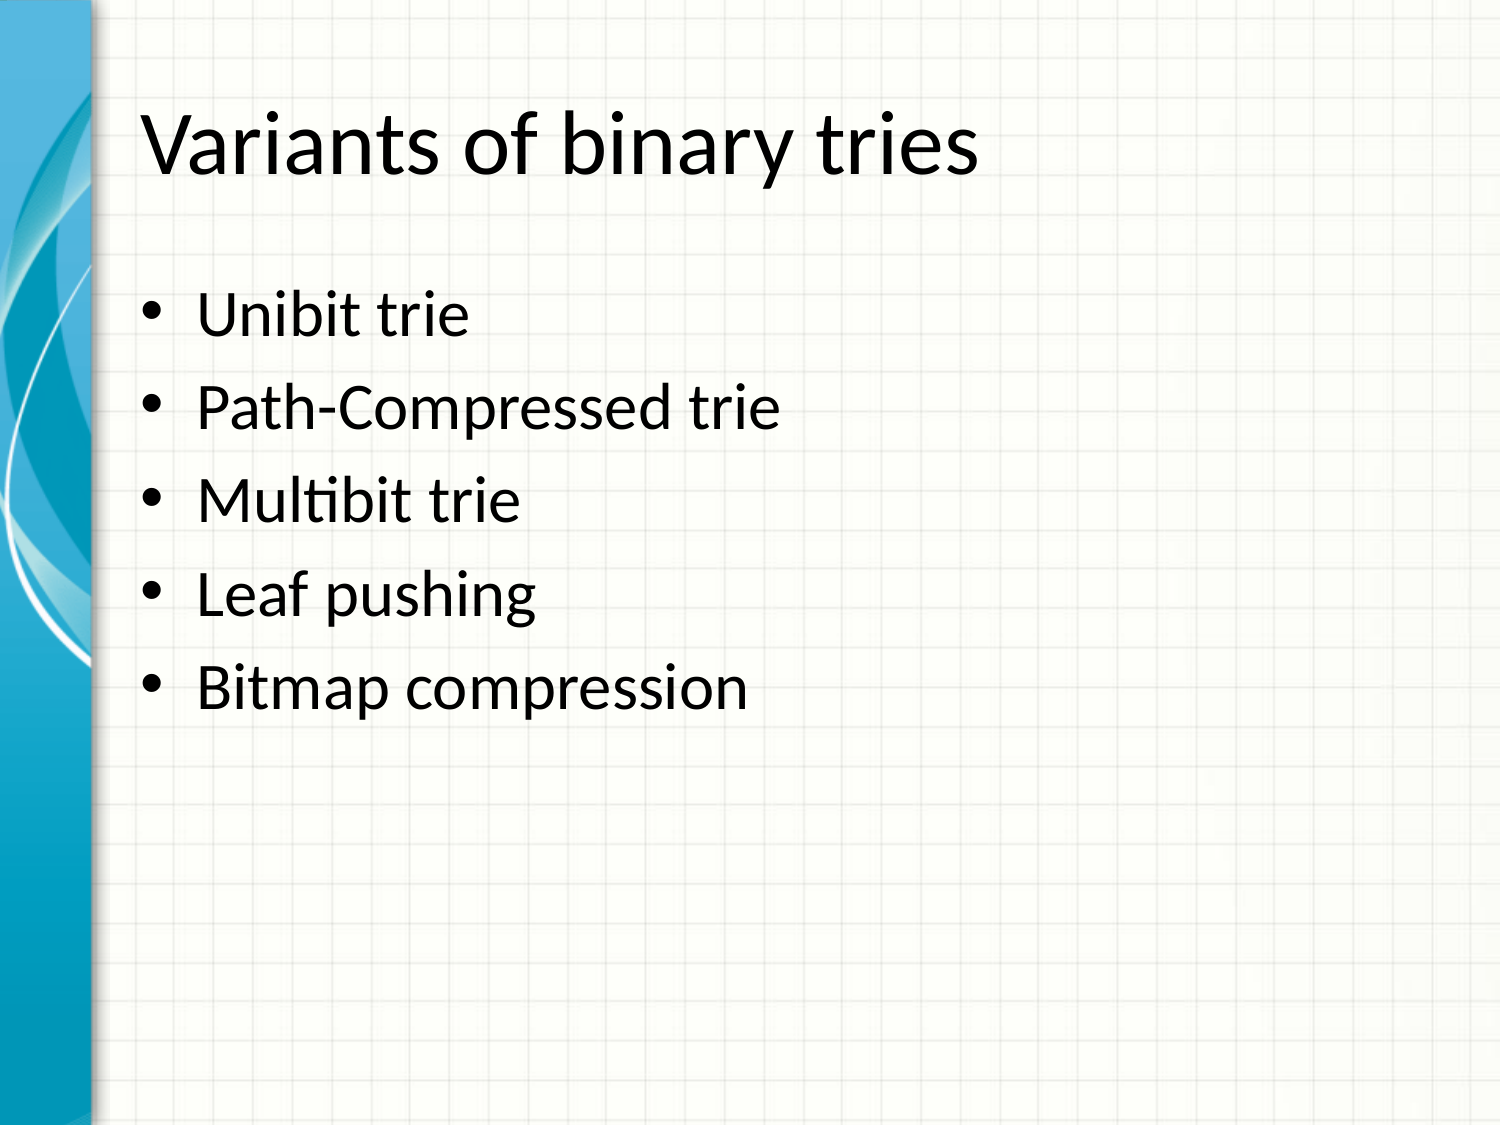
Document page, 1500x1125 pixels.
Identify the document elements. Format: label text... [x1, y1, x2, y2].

title Variants of binary tries [125, 44, 1450, 232]
list Unibit trie Path-Compressed trie Multibit trie Leaf pushing Bitmap compression [125, 261, 1450, 967]
picture [0, 0, 1500, 1125]
